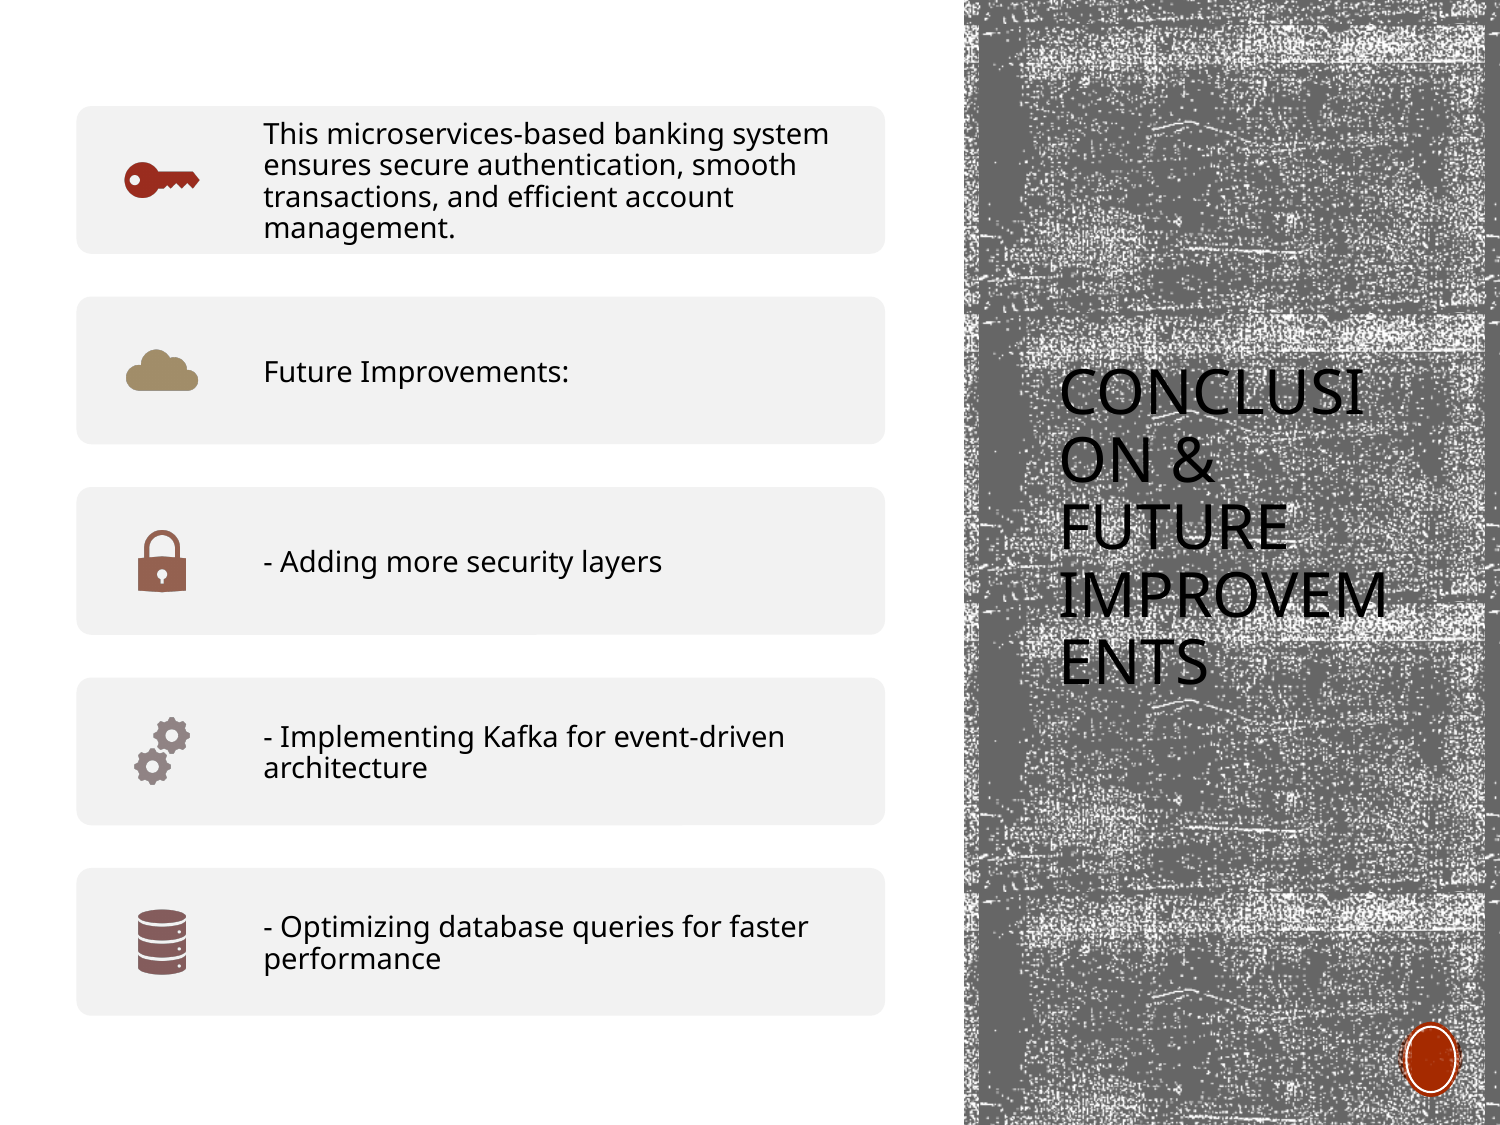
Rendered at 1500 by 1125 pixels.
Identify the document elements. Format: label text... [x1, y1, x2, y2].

title Conclusion & Future Improvements [1043, 104, 1418, 955]
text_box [1405, 1024, 1457, 1095]
text_box [963, 0, 1500, 1125]
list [79, 108, 883, 1020]
